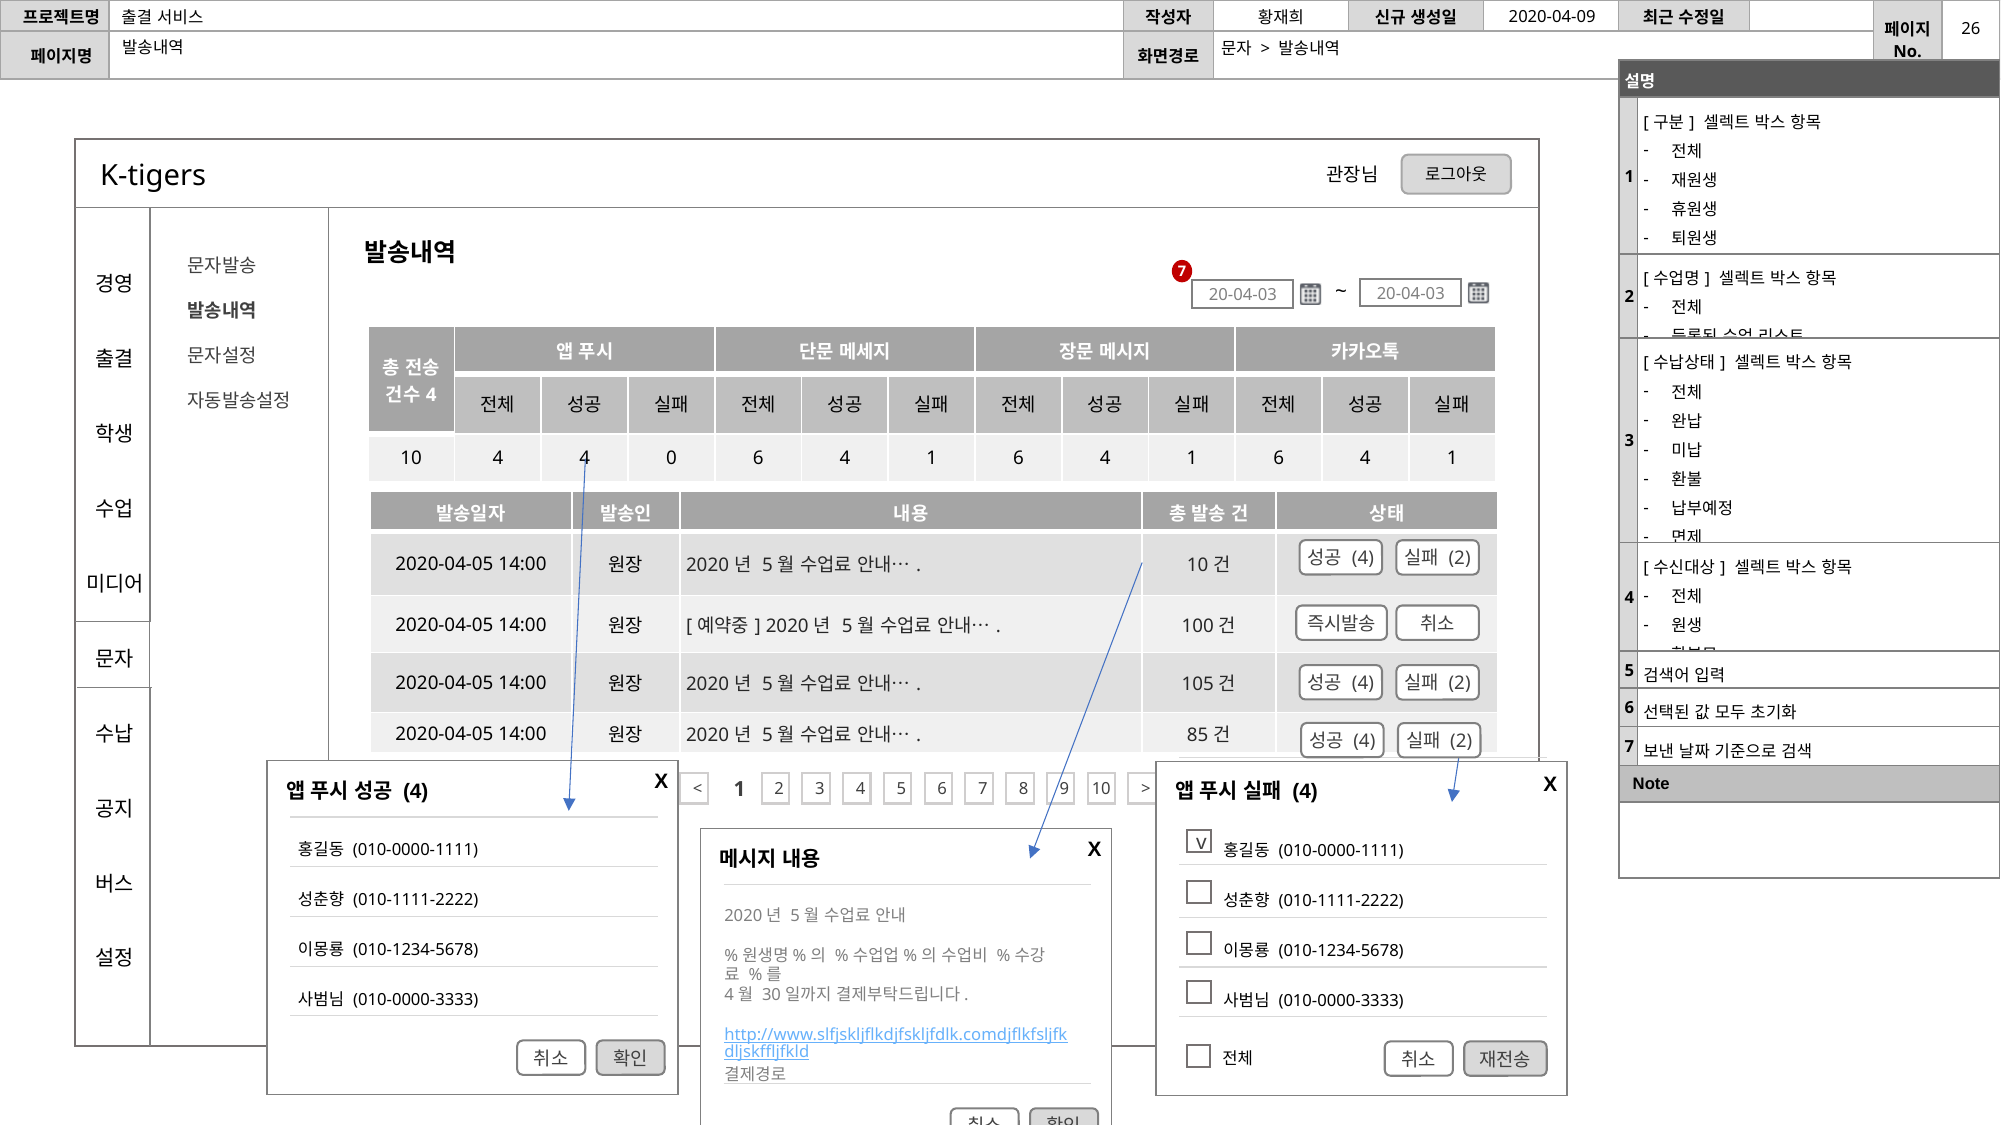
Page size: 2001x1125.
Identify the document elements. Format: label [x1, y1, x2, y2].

table_cell [455, 435, 540, 481]
table_cell [1638, 339, 1999, 542]
table_cell [802, 377, 887, 433]
table_cell [586, 713, 679, 752]
table_cell [716, 377, 801, 433]
table_cell [1638, 255, 1999, 337]
table_header [455, 327, 714, 371]
table_cell [371, 653, 568, 712]
picture [1299, 283, 1322, 305]
table_cell [889, 377, 974, 433]
table_cell [1143, 713, 1275, 752]
table_cell [1277, 534, 1497, 595]
table_cell [1620, 255, 1637, 337]
table_cell [586, 596, 679, 652]
table_cell [716, 435, 801, 481]
text_box [116, 30, 1113, 63]
table_header [371, 492, 568, 529]
table_cell [371, 713, 568, 752]
table_cell [1149, 377, 1234, 433]
table_cell [681, 653, 1030, 712]
table_cell [629, 435, 714, 481]
table_cell [1638, 98, 1999, 253]
table_cell [1143, 596, 1275, 652]
table_cell [629, 377, 714, 433]
table_cell [455, 377, 540, 433]
table_cell [1638, 543, 1999, 650]
table_header [369, 327, 454, 431]
table_cell [1638, 689, 1999, 726]
table_cell [1063, 377, 1148, 433]
table_cell [1620, 766, 1999, 801]
table_cell [976, 377, 1061, 433]
table_cell [1620, 727, 1637, 765]
table_cell [889, 435, 974, 481]
table_cell [1620, 339, 1637, 542]
table_cell [542, 435, 627, 481]
table_header [681, 492, 1141, 529]
table_cell [1236, 377, 1321, 433]
table_cell [1277, 713, 1497, 752]
table_cell [1323, 377, 1408, 433]
table_cell [1063, 435, 1148, 481]
table_cell [1323, 435, 1408, 481]
table_header [716, 327, 974, 371]
table_cell [371, 596, 568, 652]
table_cell [1277, 596, 1497, 652]
table_header [1277, 492, 1497, 529]
table_cell [976, 435, 1061, 481]
table_header [976, 327, 1234, 371]
table_cell [1143, 653, 1275, 712]
table_header [1236, 327, 1495, 371]
table_cell [681, 596, 1030, 652]
table_cell [1620, 98, 1637, 253]
table_header [586, 492, 679, 529]
table_cell [1277, 653, 1497, 712]
table_header [1143, 492, 1275, 529]
text_box [1942, 1, 2000, 42]
table_cell [371, 534, 568, 595]
table_cell [1143, 534, 1275, 595]
table_cell [681, 534, 1141, 595]
table_cell [1149, 435, 1234, 481]
table_cell [1410, 435, 1495, 481]
picture [1467, 282, 1490, 304]
table_cell [1620, 689, 1637, 726]
table_cell [1638, 652, 1999, 687]
table_cell [1638, 727, 1999, 765]
text_box [1215, 0, 1864, 65]
table_cell [1236, 435, 1321, 481]
text_box [62, 138, 1577, 1125]
table_cell [1620, 803, 1999, 877]
table_cell [542, 377, 627, 433]
table_cell [586, 534, 679, 595]
table_header [1620, 61, 1999, 96]
table_cell [802, 435, 887, 481]
table_cell [1620, 652, 1637, 687]
table_cell [1410, 377, 1495, 433]
table_cell [1620, 543, 1637, 650]
table_cell [586, 653, 679, 712]
table_cell [369, 437, 454, 481]
table_cell [681, 713, 1030, 752]
